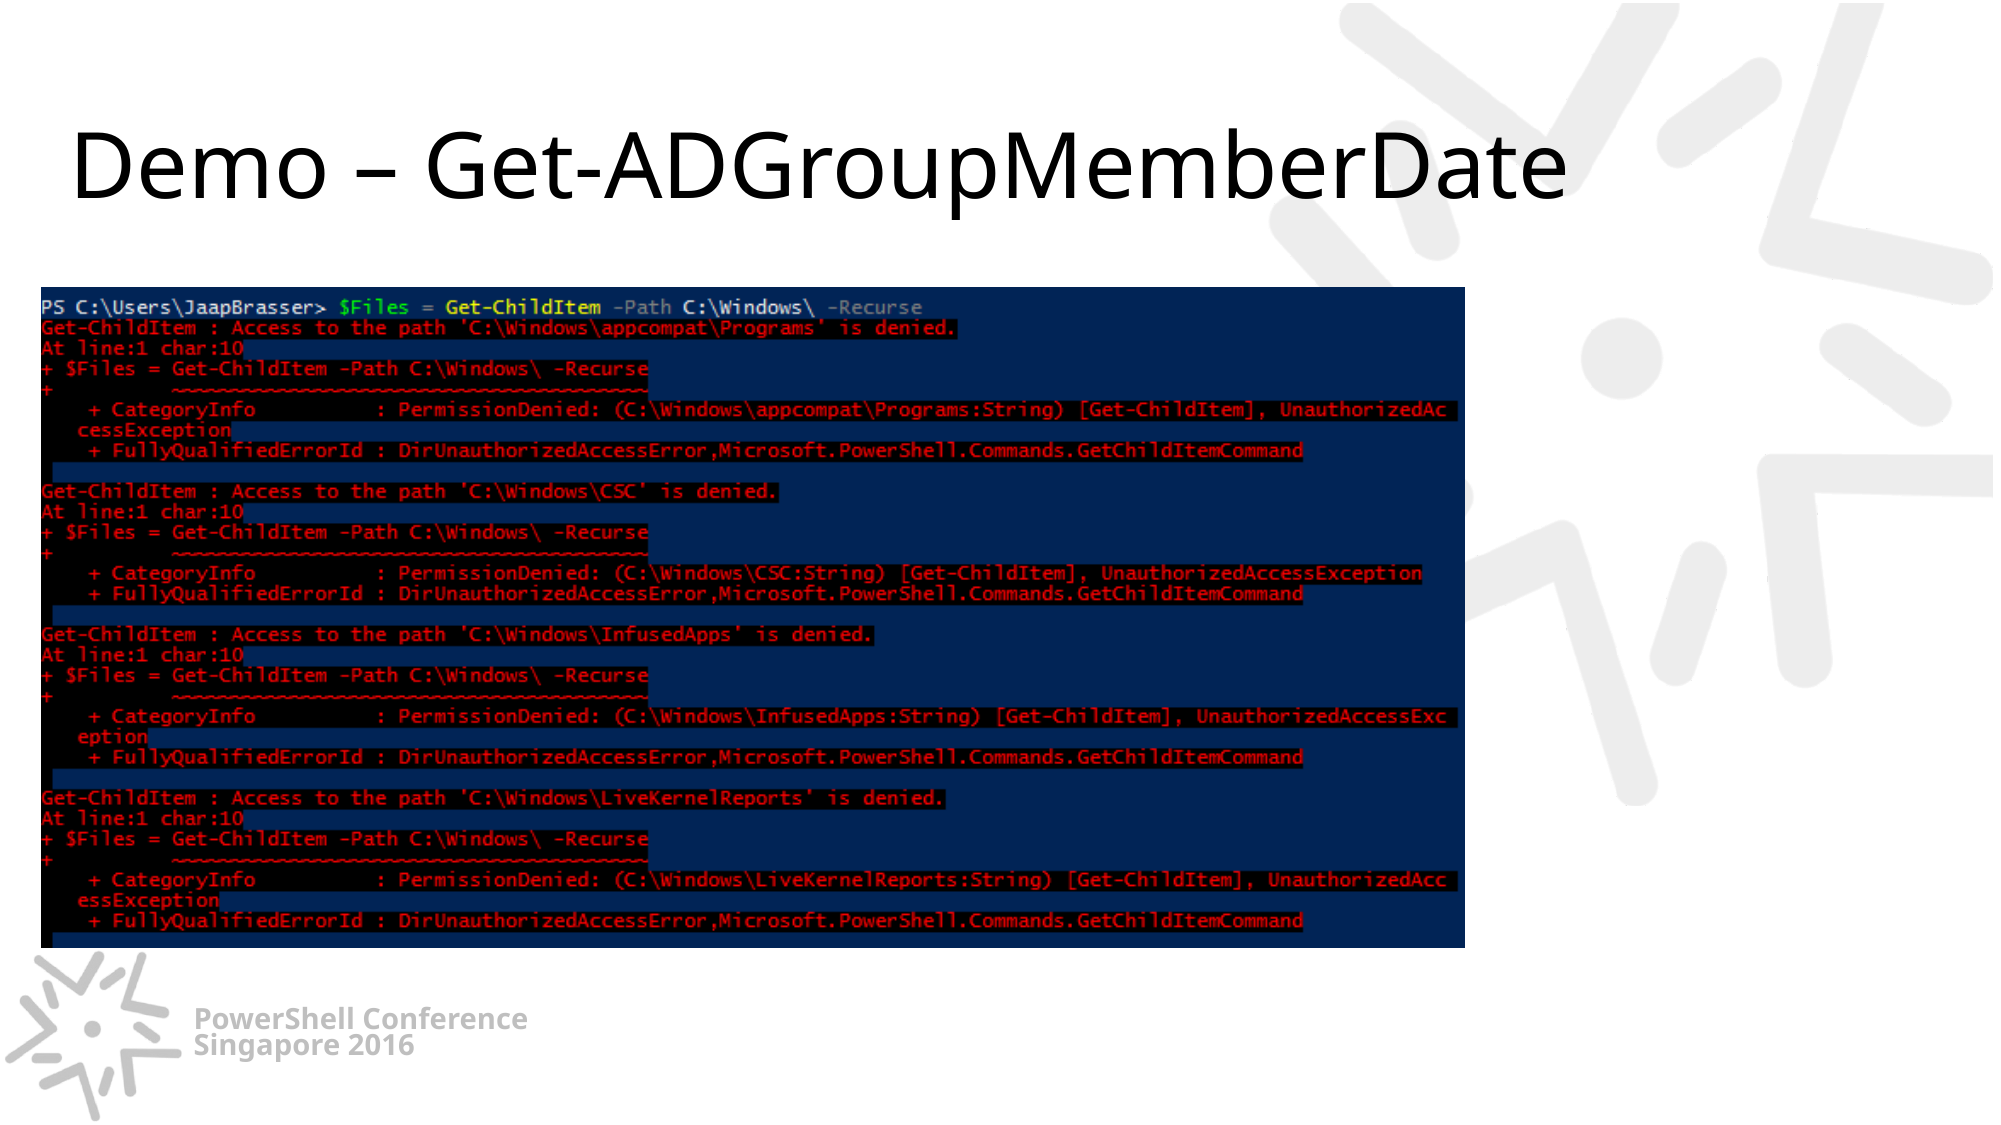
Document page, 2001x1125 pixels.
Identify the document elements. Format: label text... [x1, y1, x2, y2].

picture [41, 3, 1993, 948]
title Demo – Get-ADGroupMemberDate [55, 59, 1953, 278]
